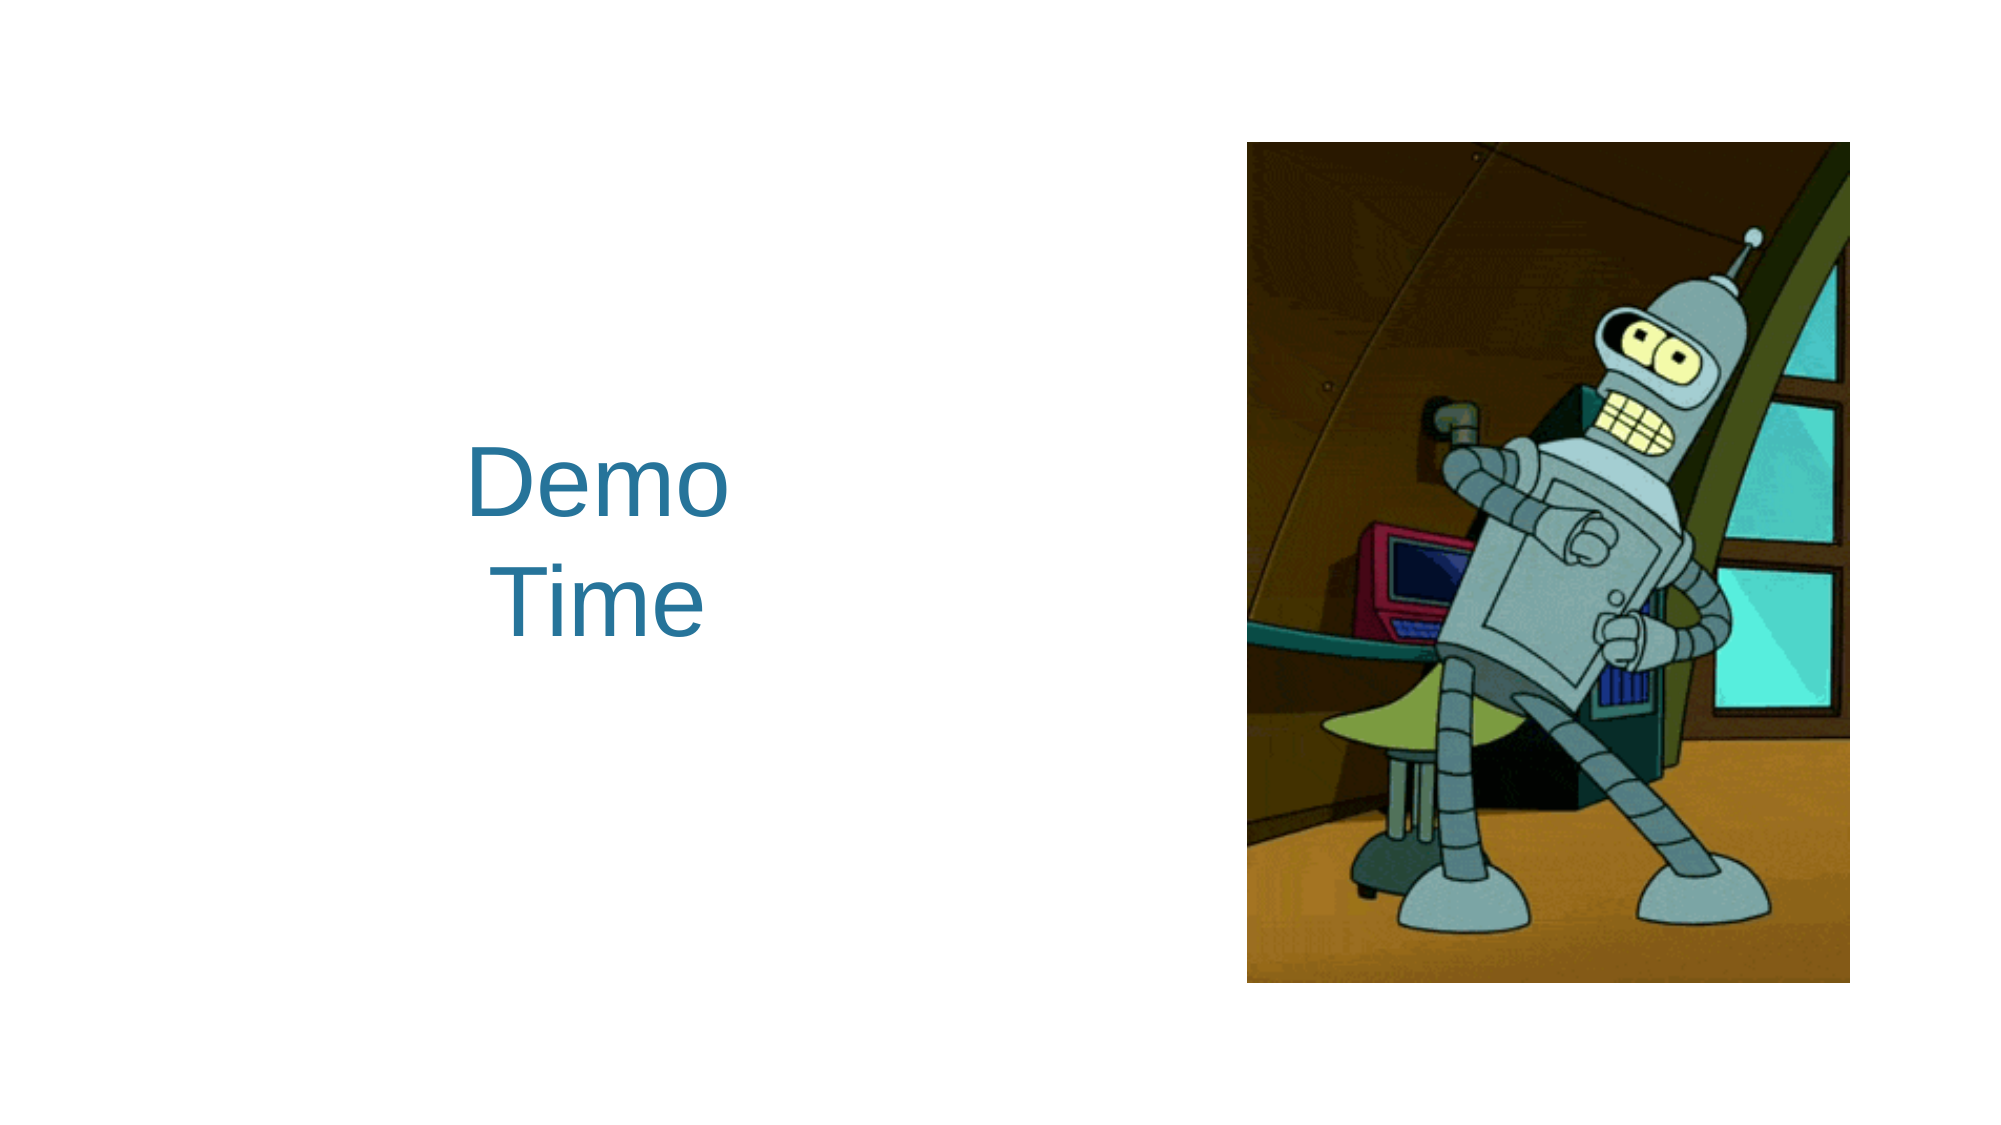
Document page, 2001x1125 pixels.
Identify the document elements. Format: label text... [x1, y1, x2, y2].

text_box Demo Time [317, 409, 879, 665]
picture [1247, 142, 1850, 983]
